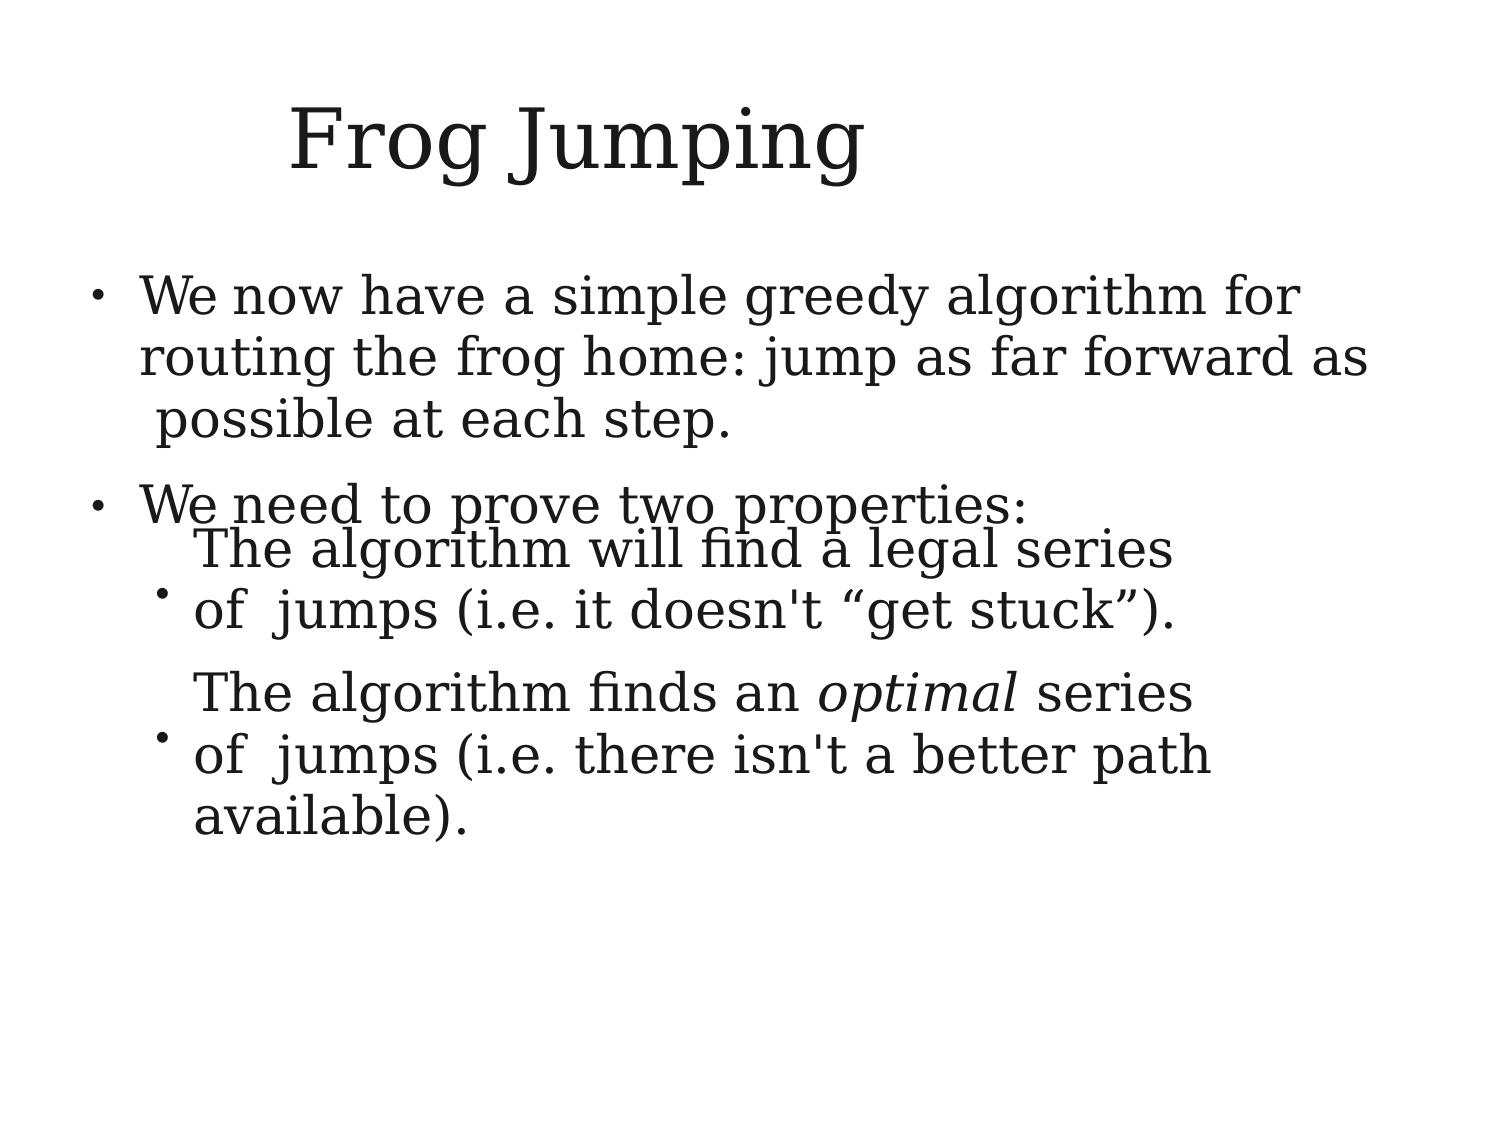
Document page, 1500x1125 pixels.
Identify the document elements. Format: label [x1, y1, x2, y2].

text_box [137, 257, 1374, 535]
text_box [89, 486, 97, 518]
title [285, 83, 1213, 257]
text_box [89, 275, 112, 307]
list [97, 450, 1263, 1125]
